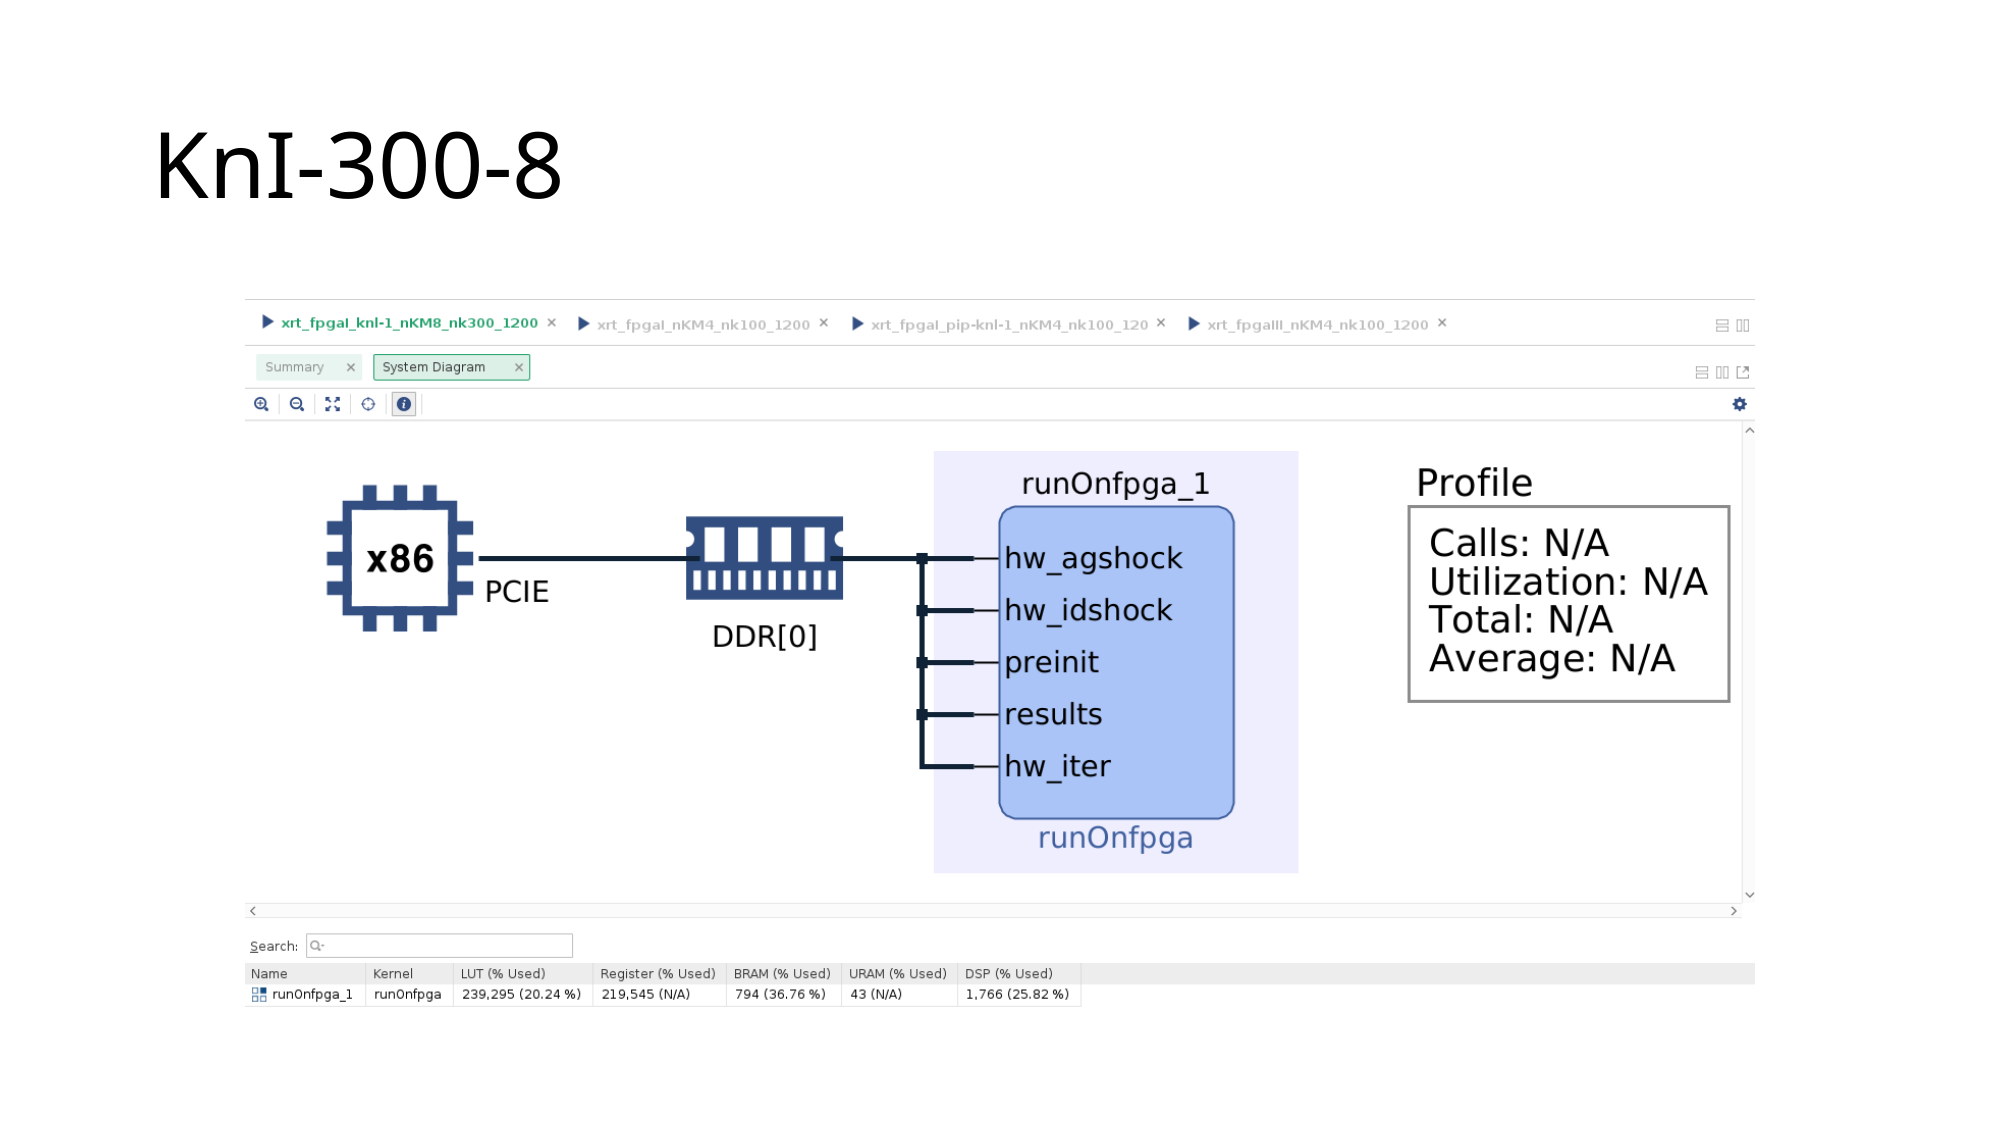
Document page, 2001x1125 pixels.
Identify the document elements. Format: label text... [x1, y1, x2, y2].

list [245, 299, 1755, 1014]
title KnI-300-8 [137, 59, 1863, 278]
